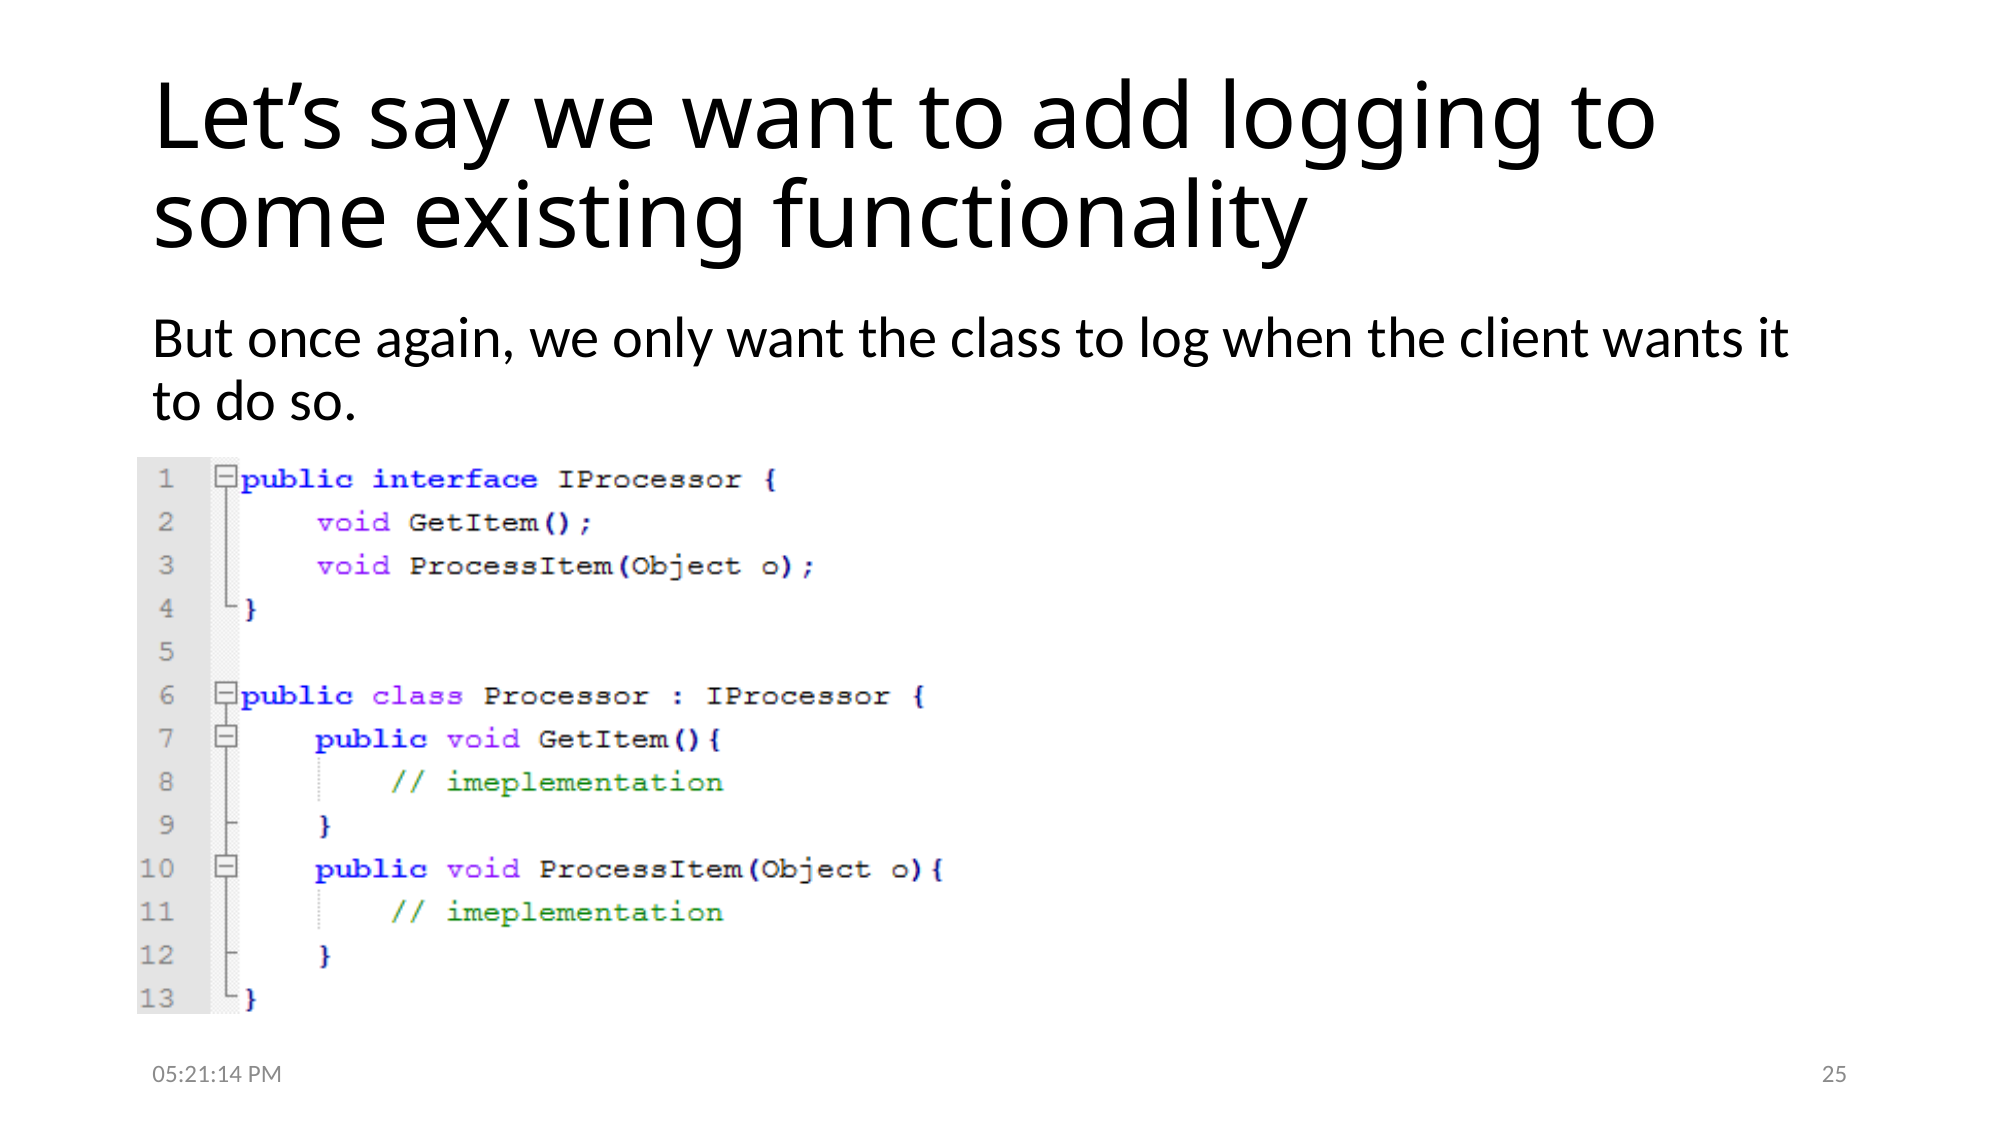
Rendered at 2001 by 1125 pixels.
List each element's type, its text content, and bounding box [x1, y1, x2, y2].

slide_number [137, 1042, 588, 1103]
slide_number 25 [1412, 1042, 1863, 1103]
picture [137, 457, 949, 1014]
title Let’s say we want to add logging to some existing functionality [137, 59, 1863, 278]
list But once again, we only want the class to log when the client wants it to do so. [137, 299, 1863, 1014]
